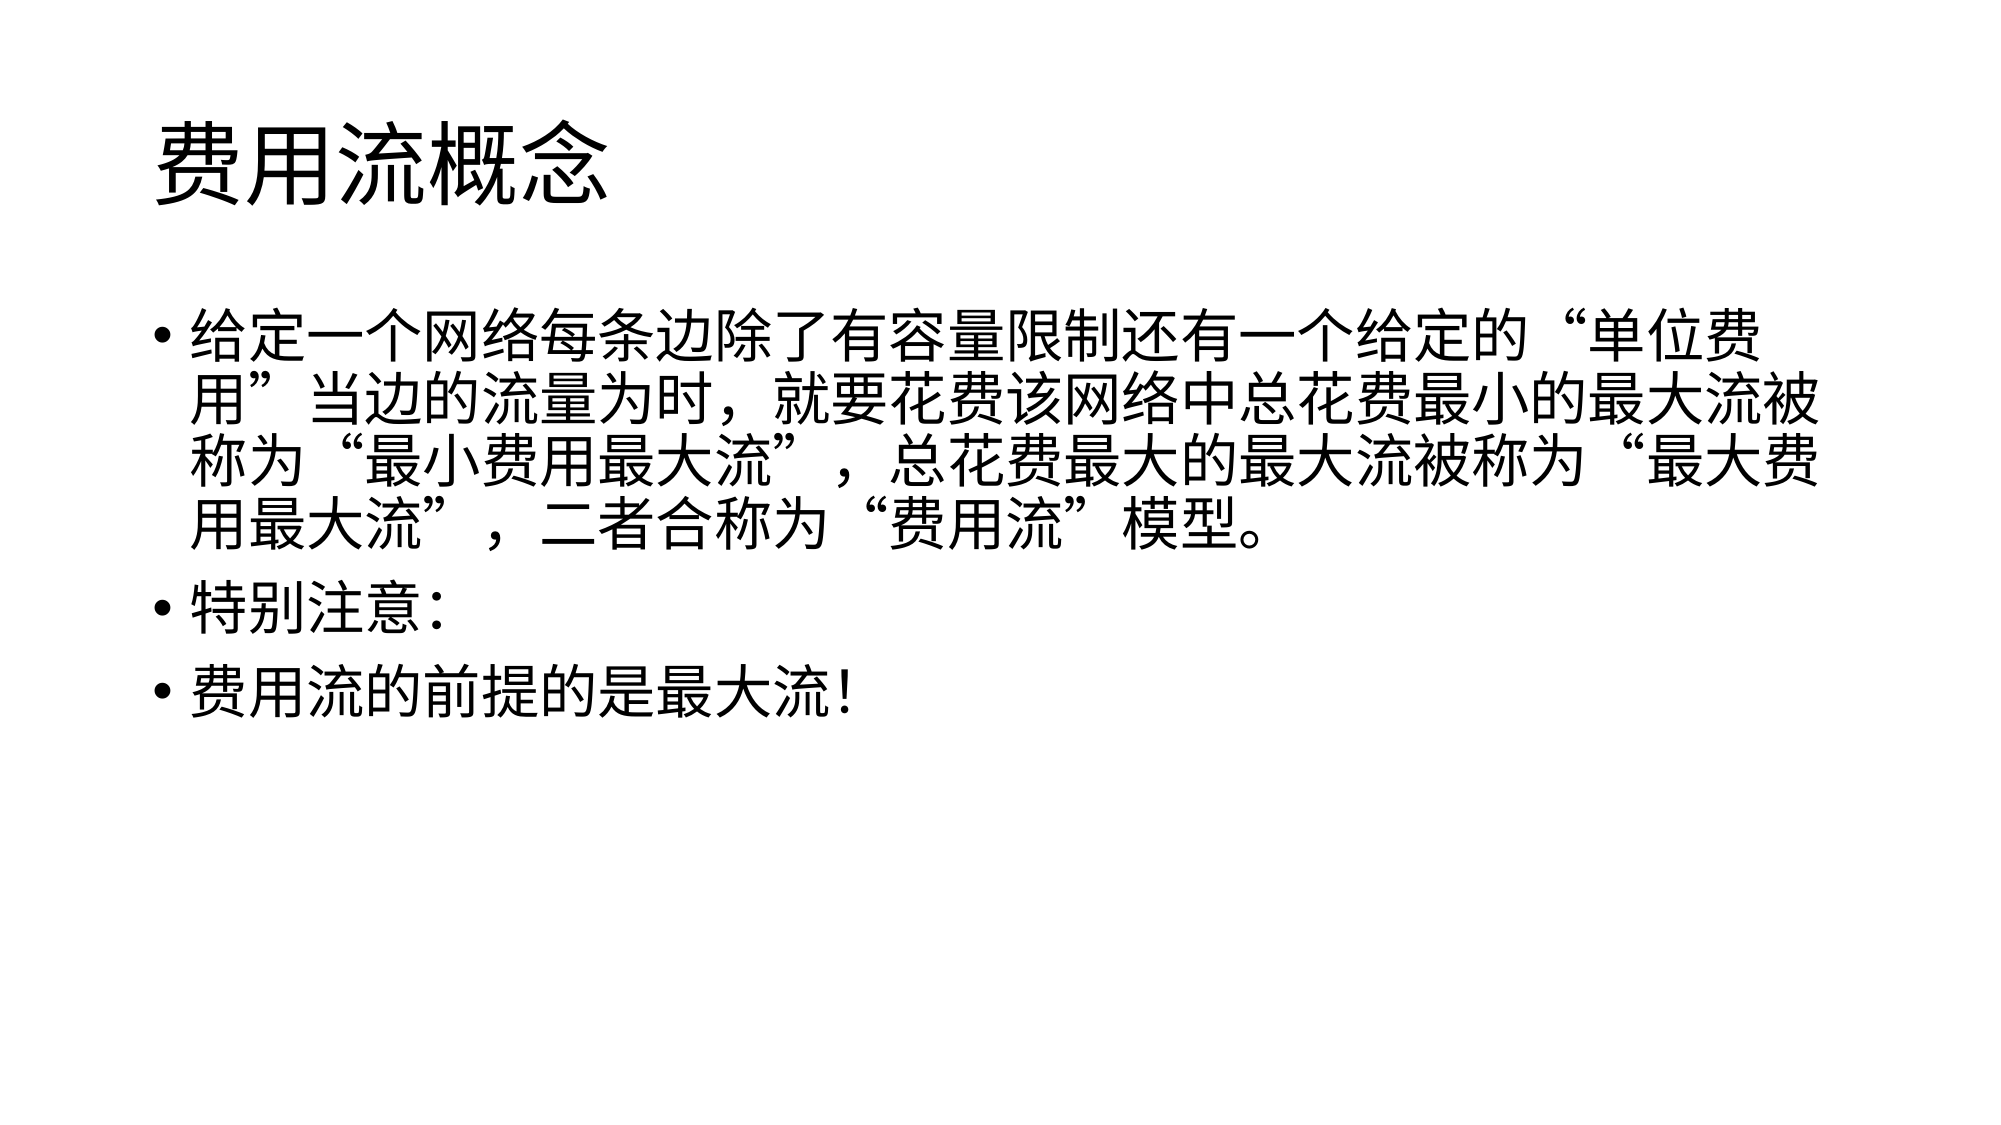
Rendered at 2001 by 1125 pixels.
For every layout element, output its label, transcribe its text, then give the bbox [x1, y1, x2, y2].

title 费用流概念 [137, 59, 1863, 278]
